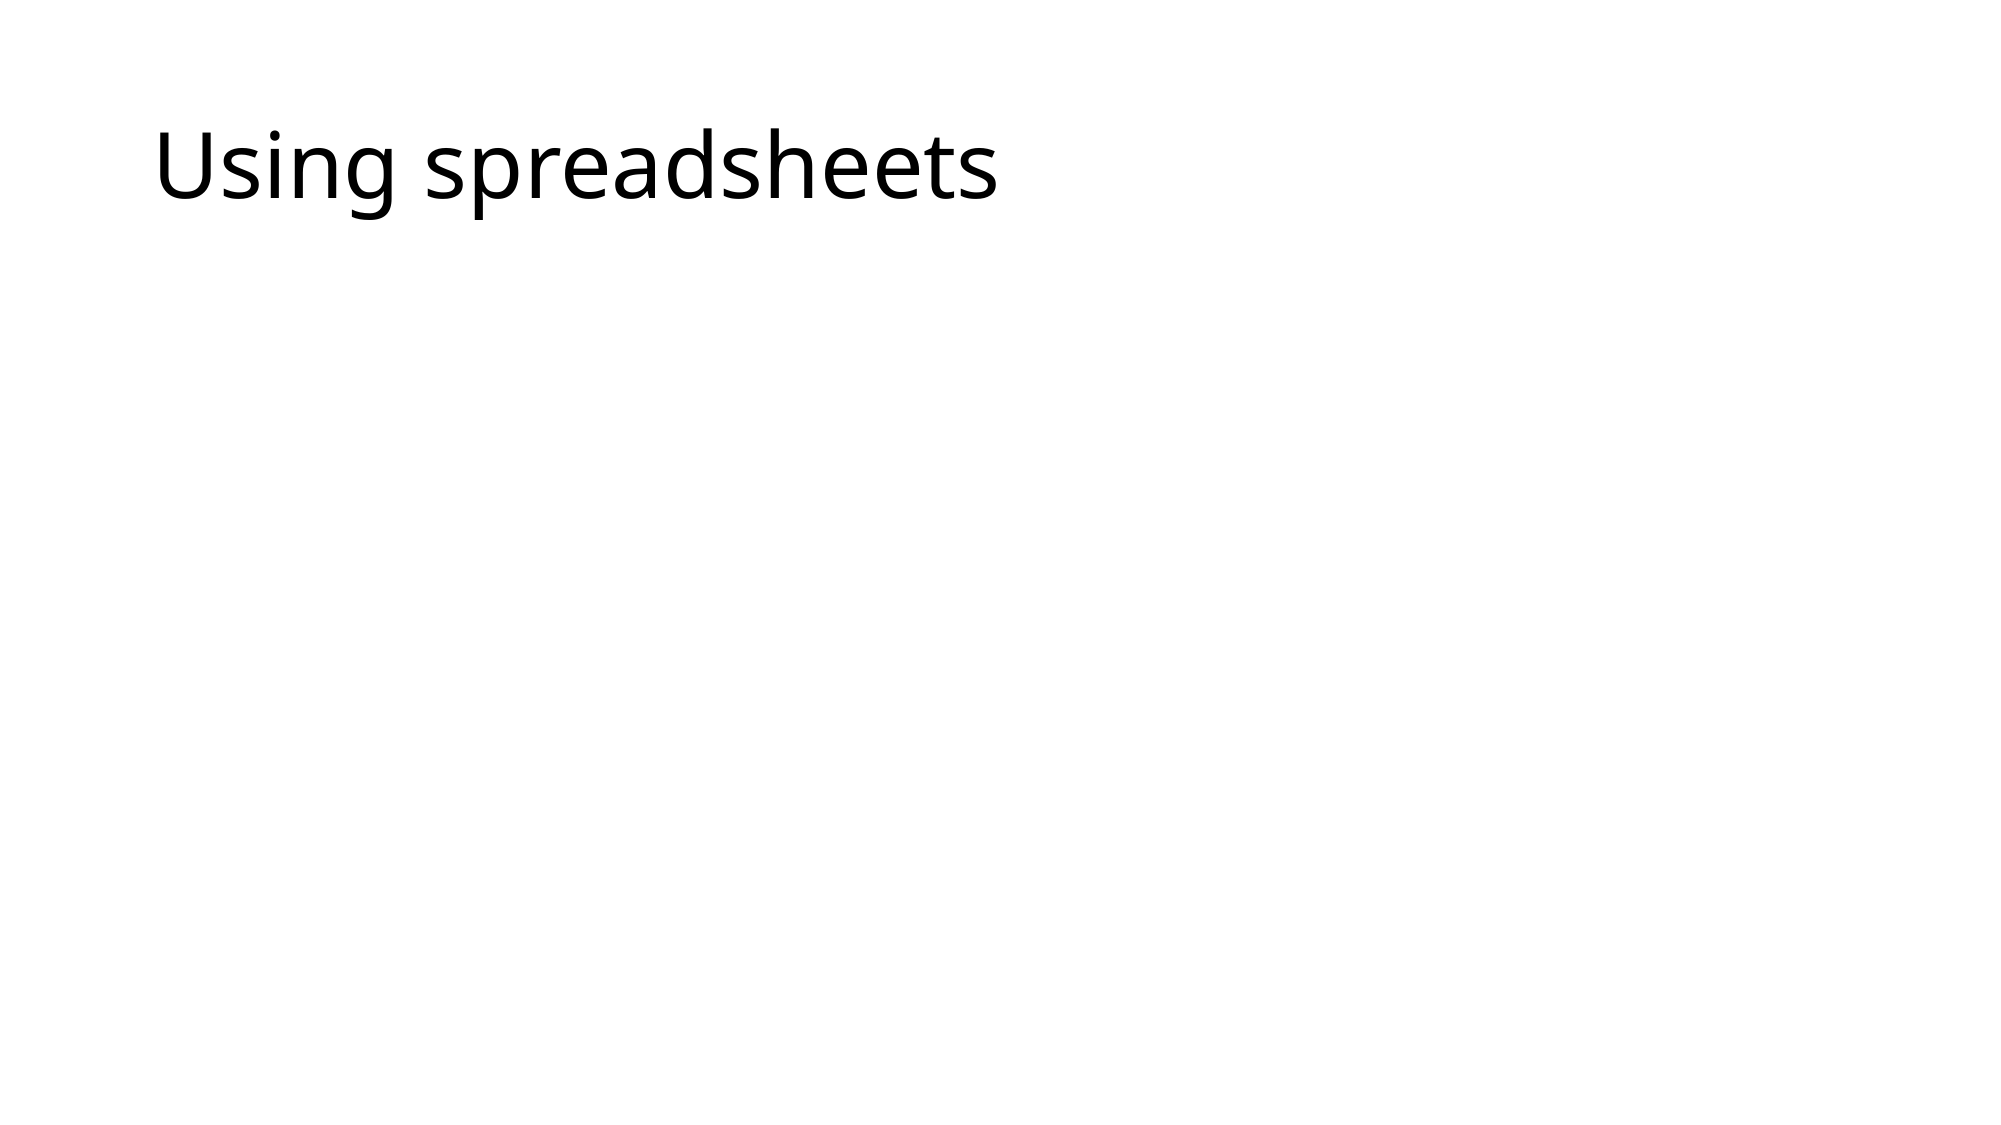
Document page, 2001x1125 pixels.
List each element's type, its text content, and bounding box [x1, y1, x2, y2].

title Using spreadsheets [137, 59, 1863, 278]
